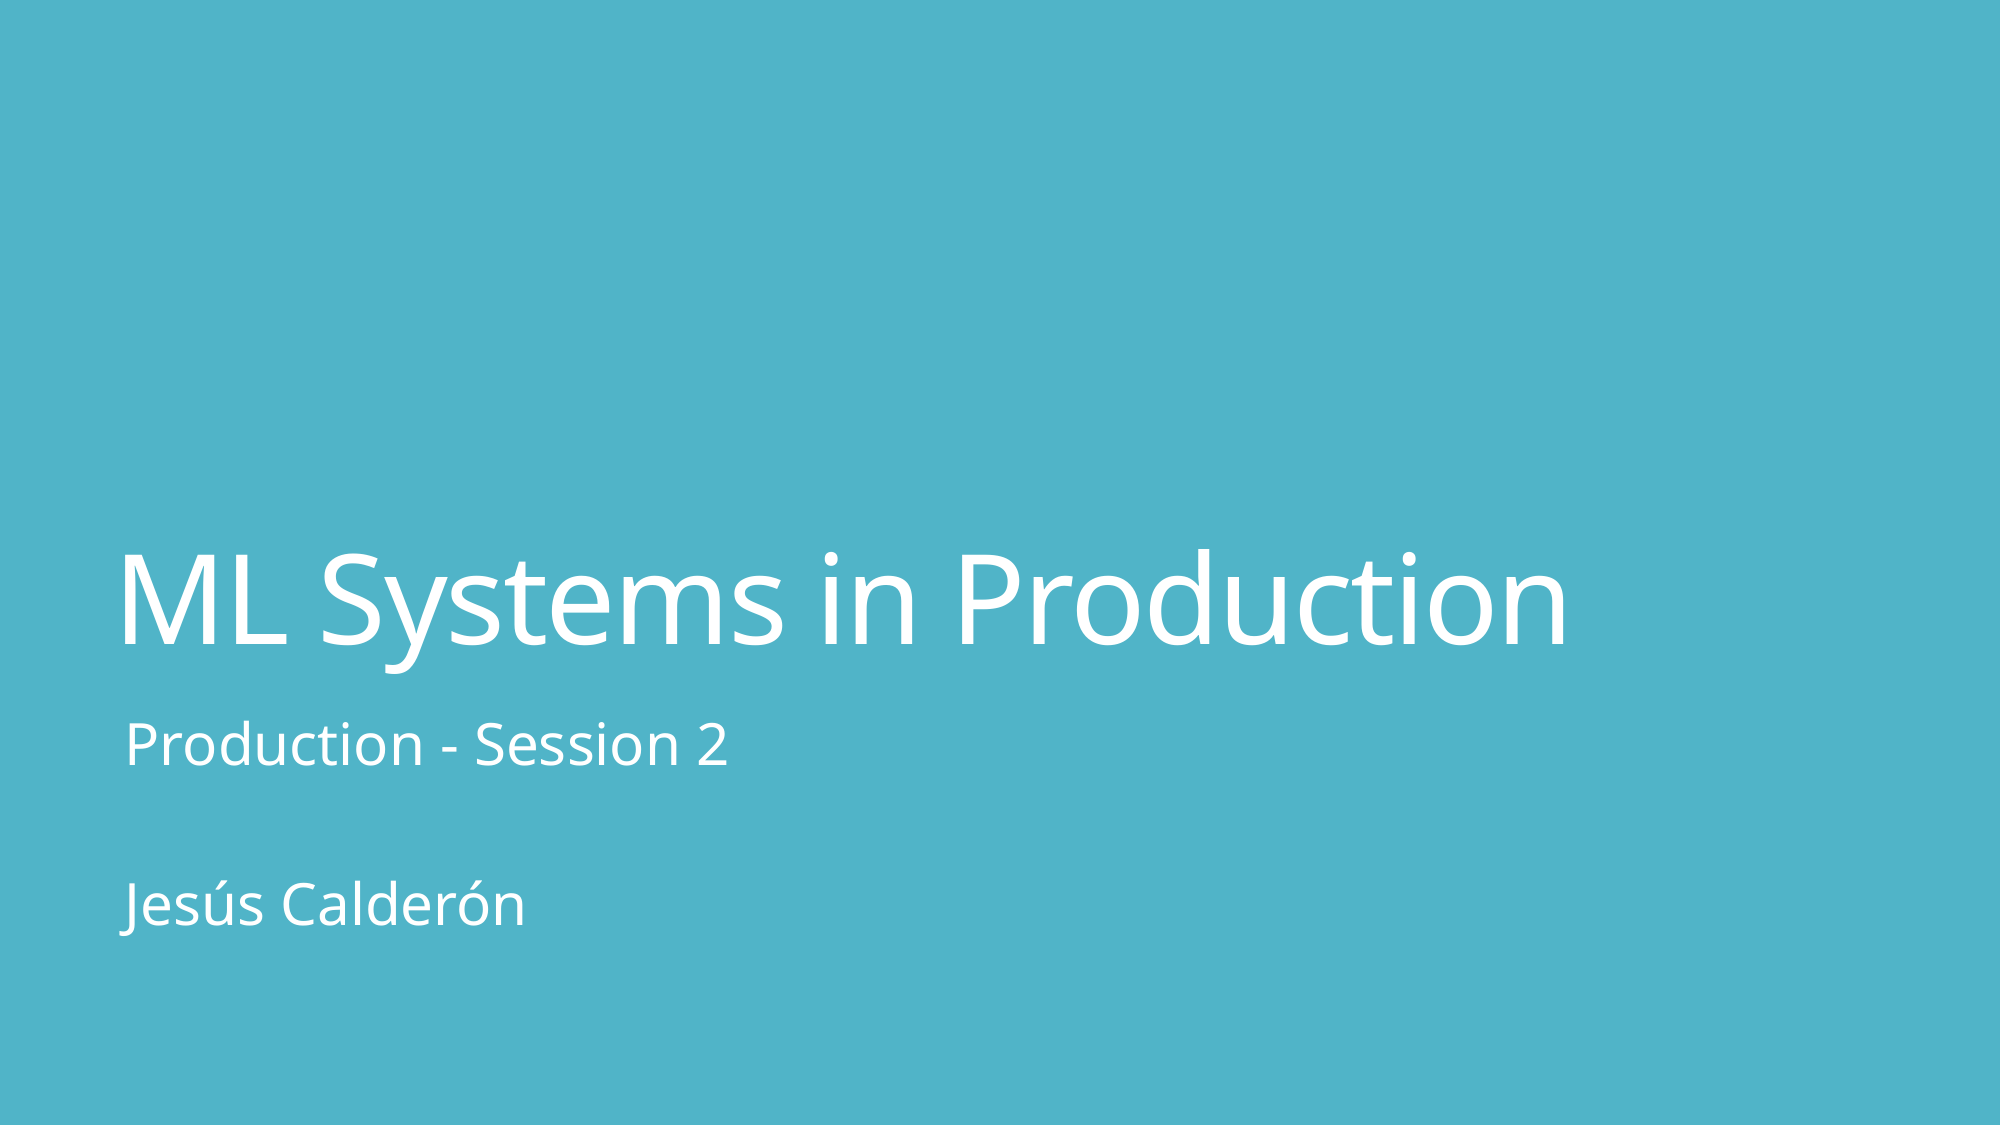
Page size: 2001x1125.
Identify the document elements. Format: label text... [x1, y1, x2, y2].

subtitle Production - Session 2 Jesús Calderón [109, 690, 1624, 961]
title ML Systems in Production [98, 126, 1868, 677]
